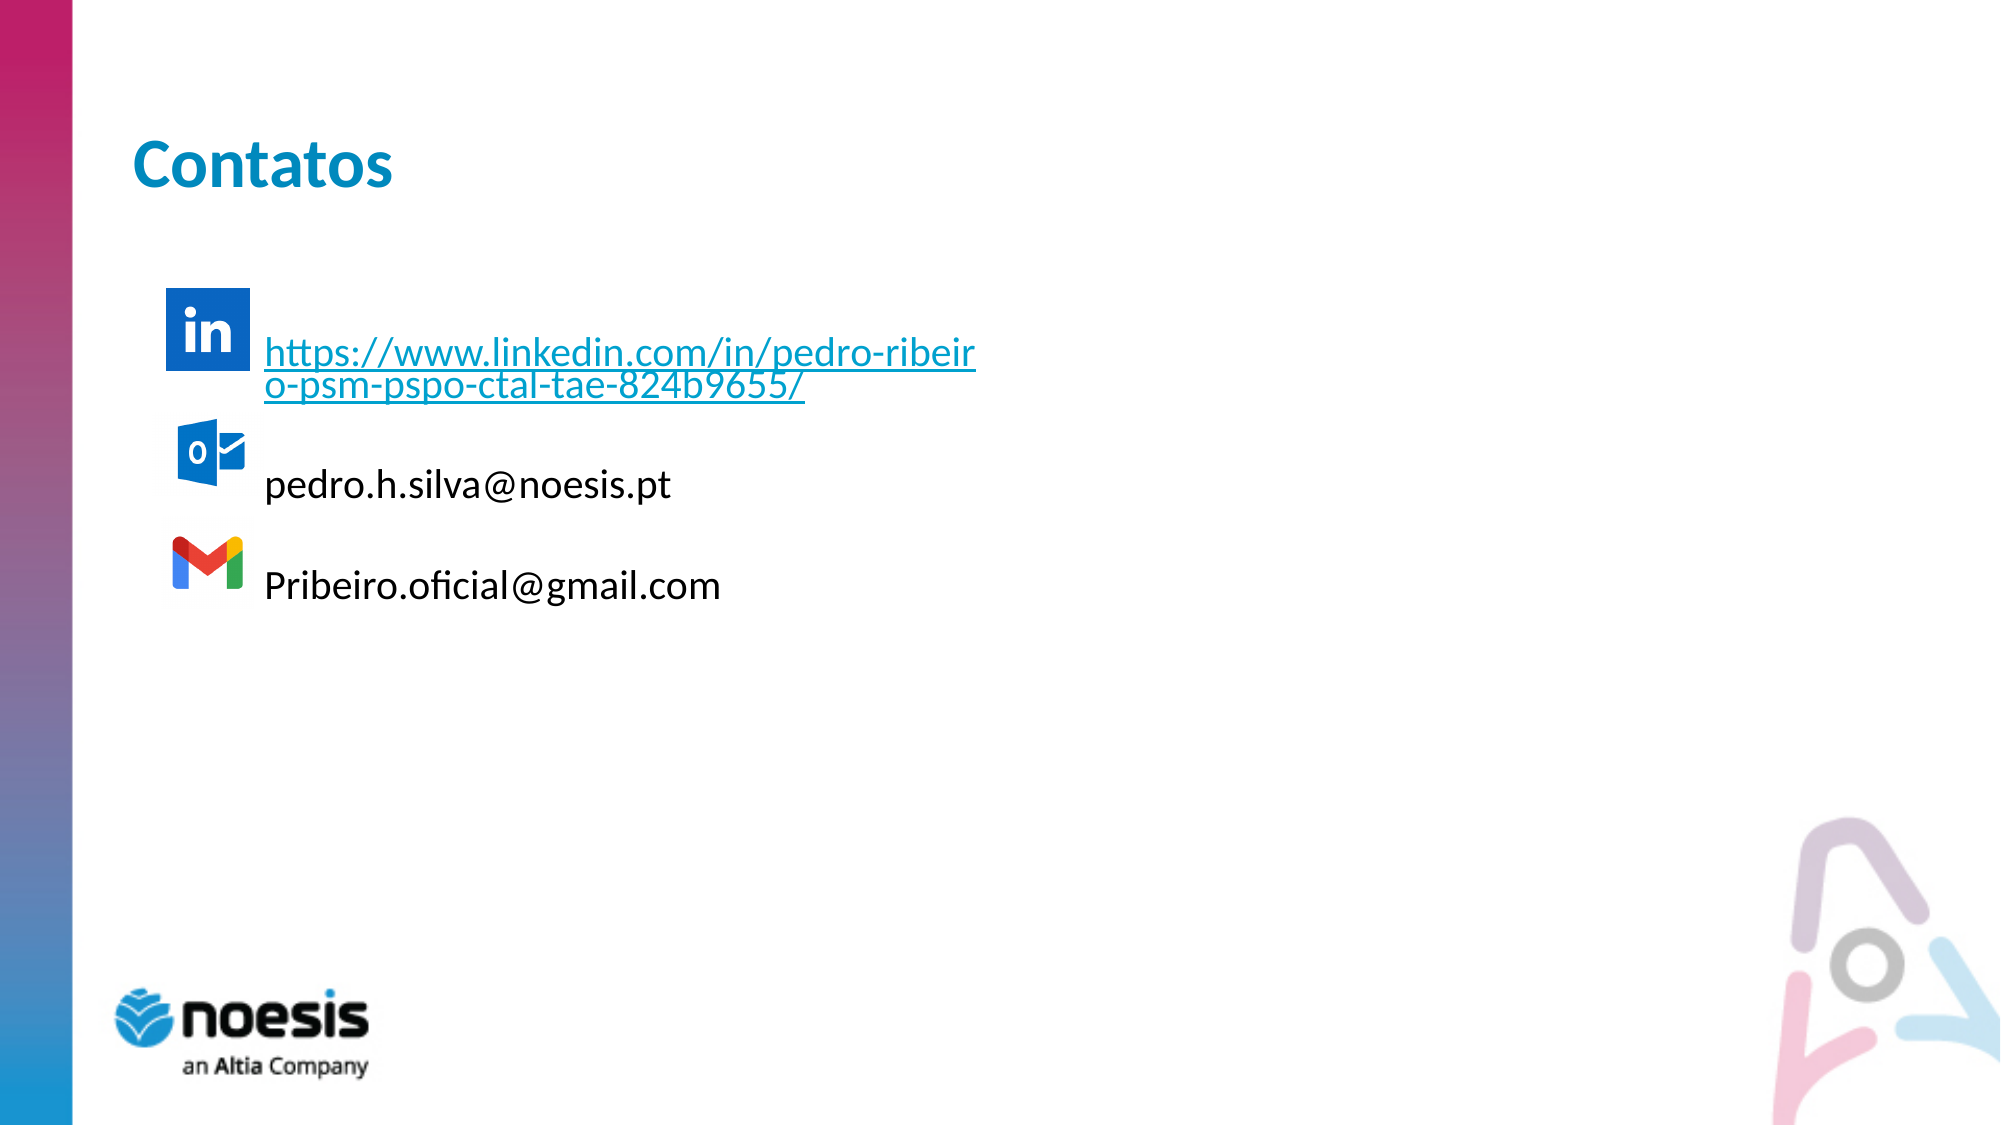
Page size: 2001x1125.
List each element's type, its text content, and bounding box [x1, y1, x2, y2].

picture [0, 0, 2001, 1125]
list Contatos [118, 125, 1007, 209]
text_box https://www.linkedin.com/in/pedro-ribeiro-psm-pspo-ctal-tae-824b9655/ pedro.h.silva@noesis.pt Pribeiro.oficial@gmail.com [118, 287, 1007, 1034]
